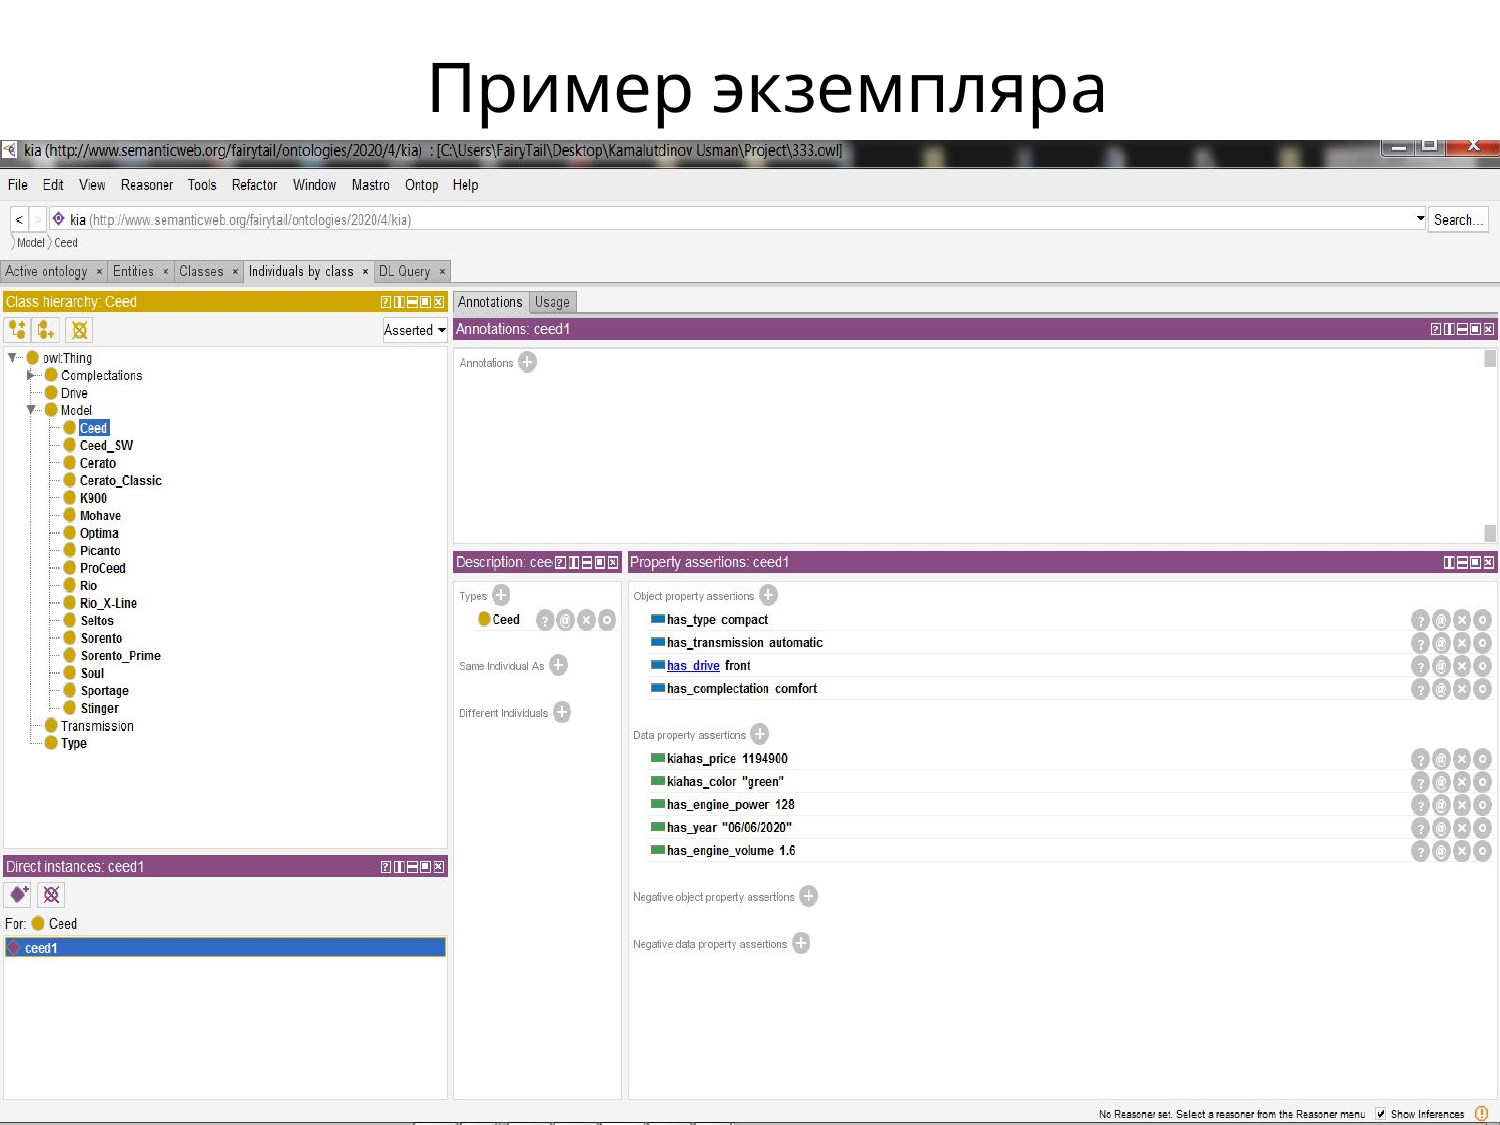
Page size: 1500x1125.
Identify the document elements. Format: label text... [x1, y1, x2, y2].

title Пример экземпляра [395, 0, 1140, 140]
picture [0, 140, 1500, 1125]
